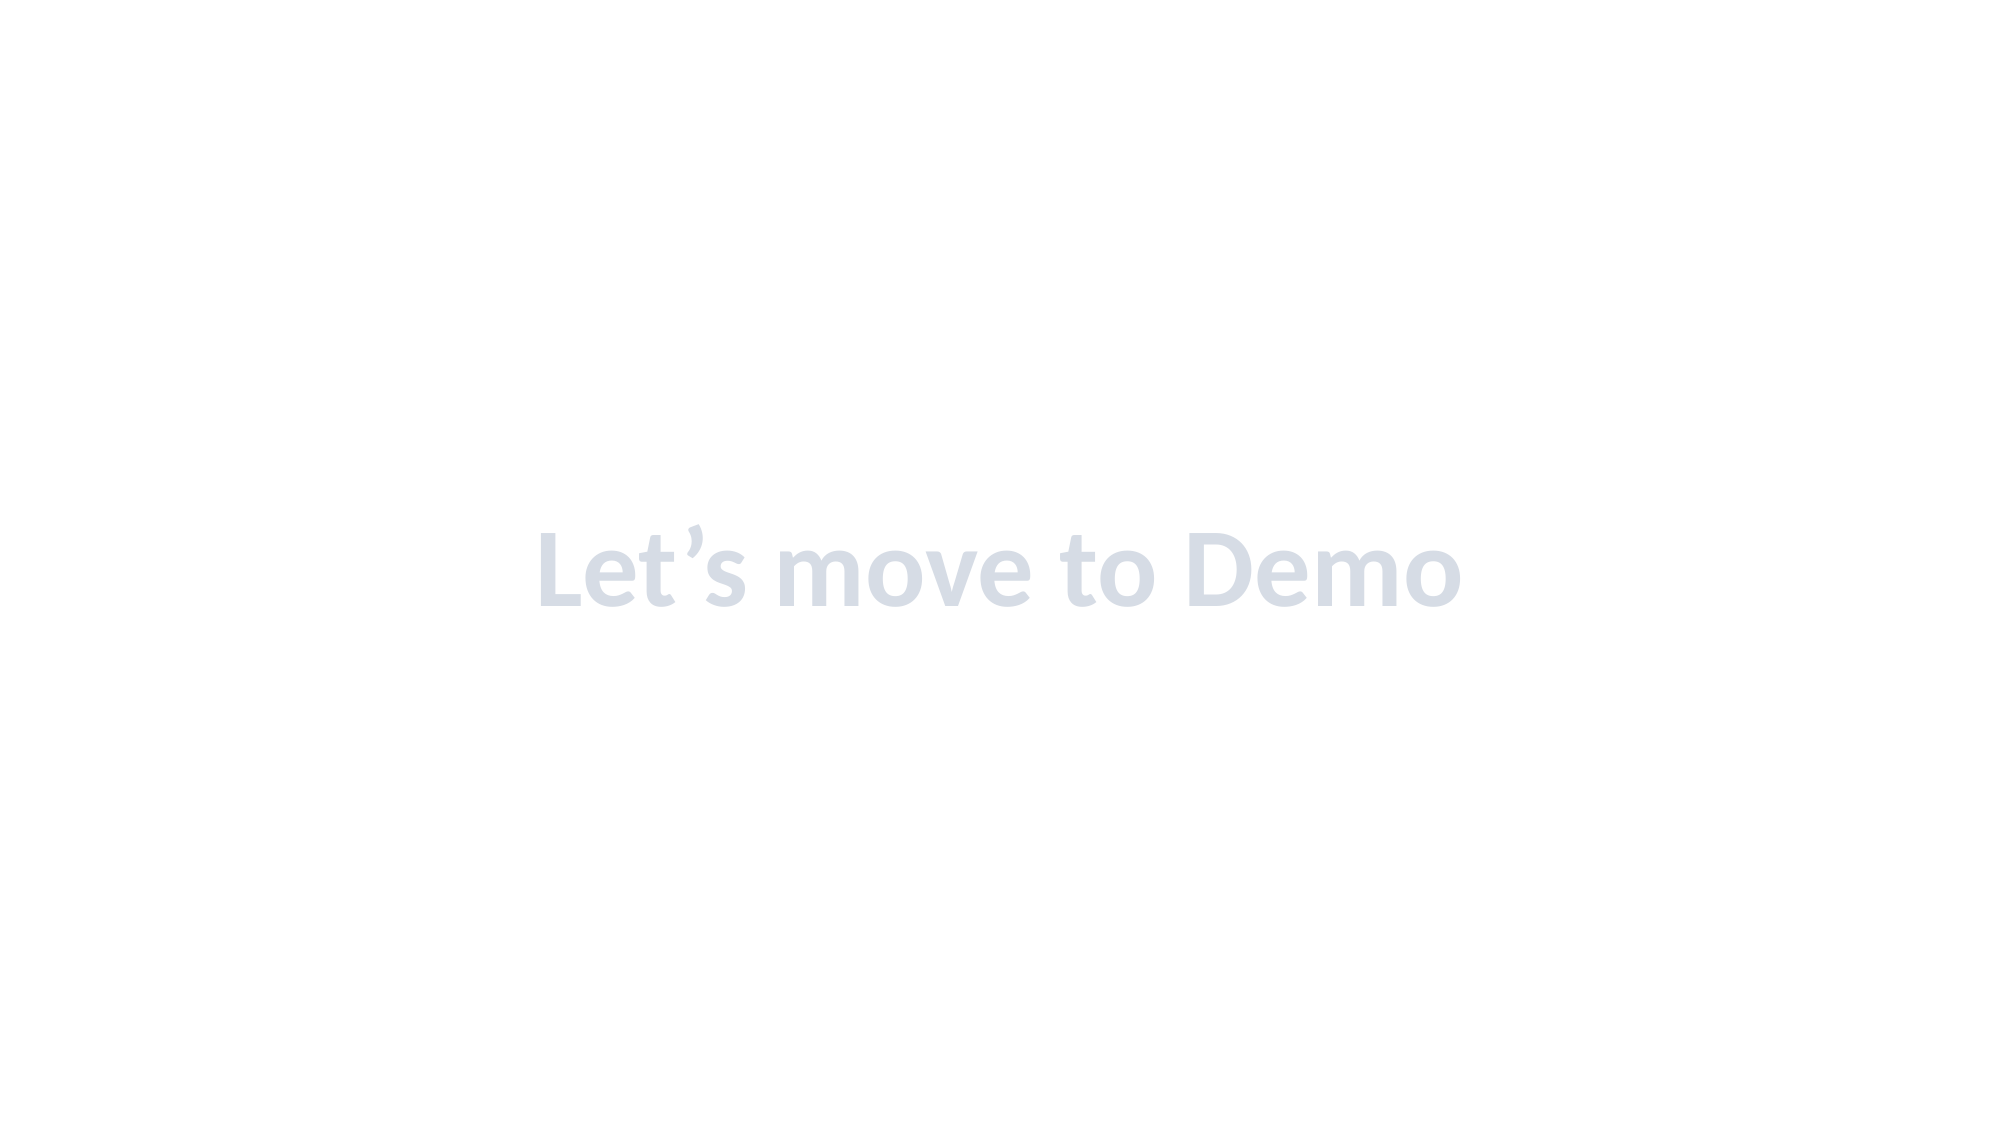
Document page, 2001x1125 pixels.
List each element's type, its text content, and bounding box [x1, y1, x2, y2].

text_box Let’s move to Demo [520, 486, 1480, 637]
